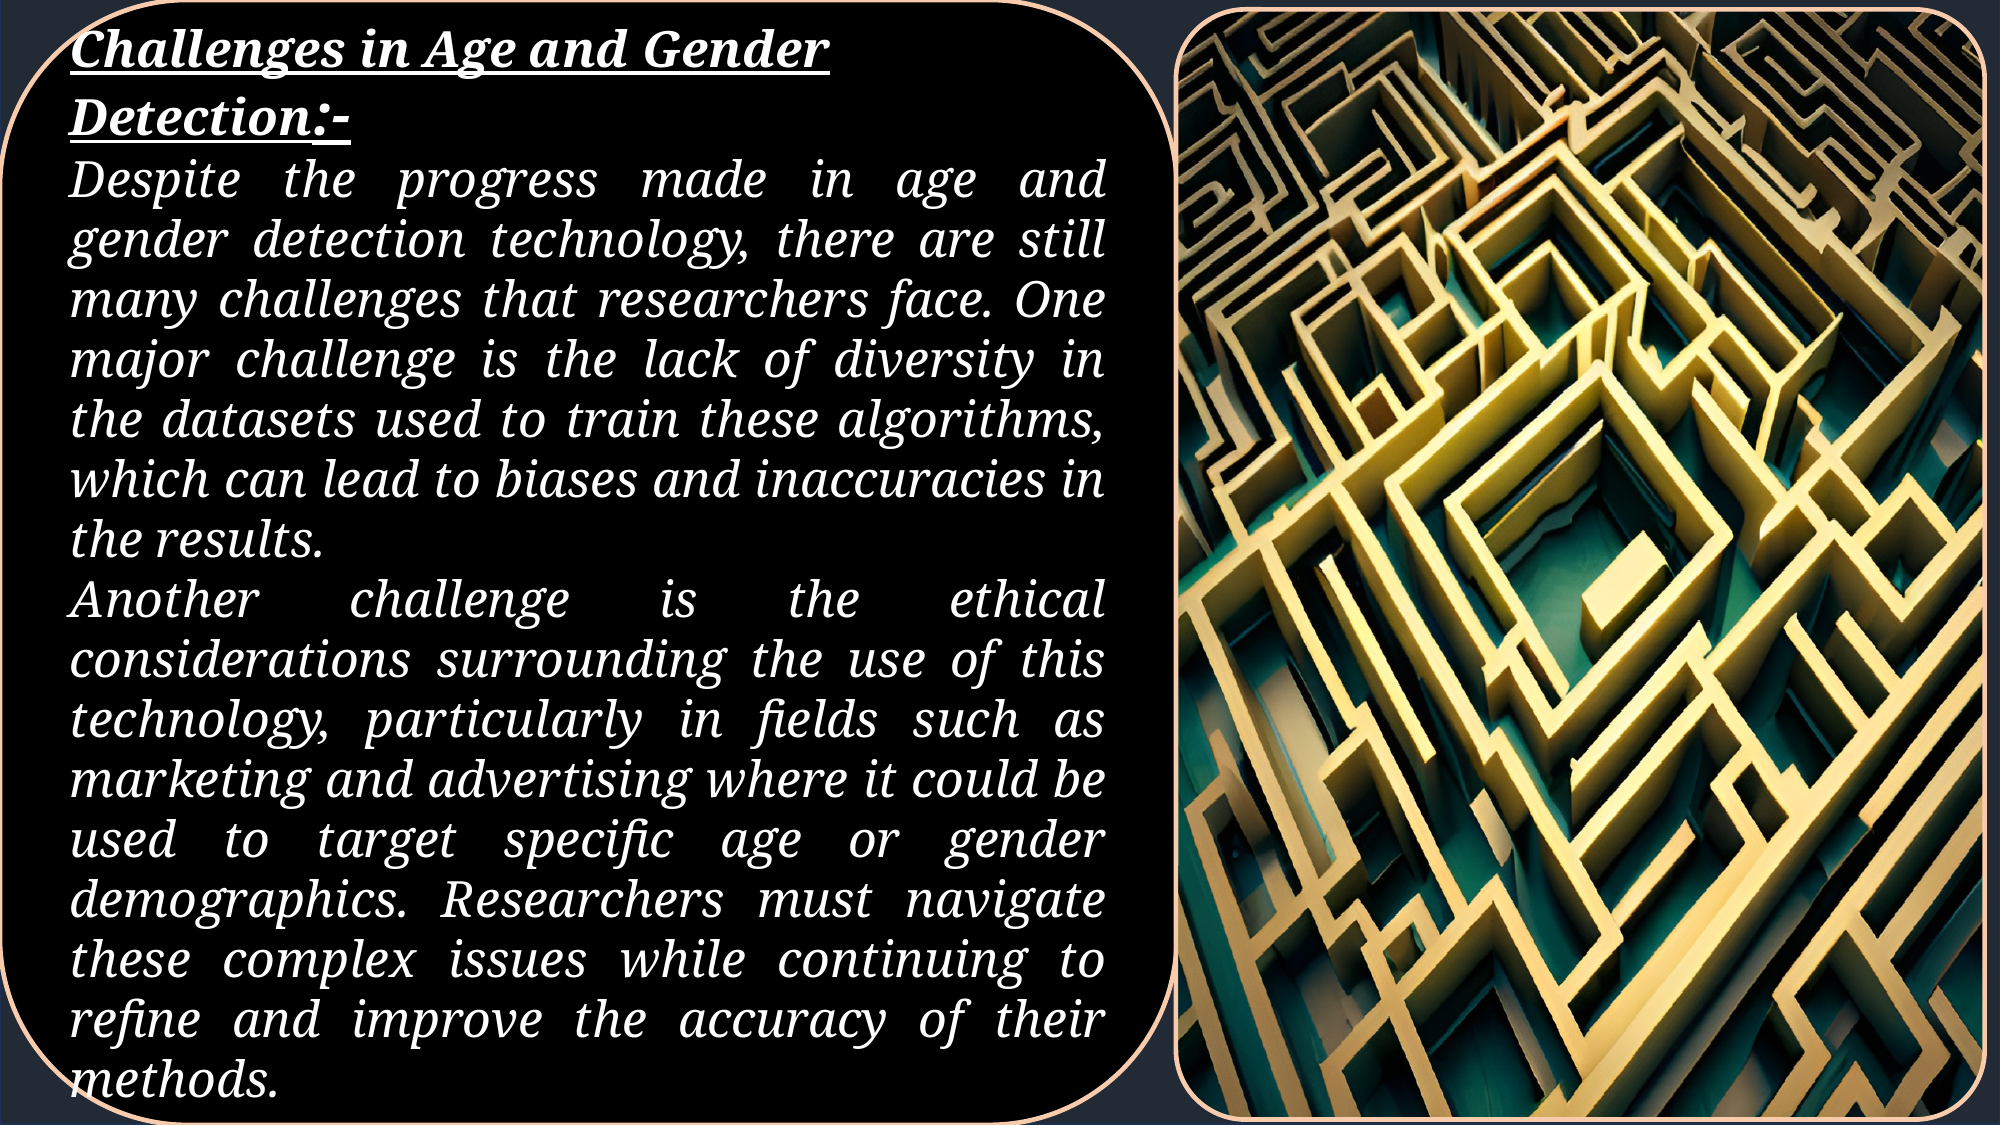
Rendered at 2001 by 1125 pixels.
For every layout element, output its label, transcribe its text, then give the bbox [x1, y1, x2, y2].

picture [1175, 9, 1985, 1120]
text_box [0, 966, 160, 1125]
text_box [0, 0, 159, 159]
text_box [1017, 0, 2000, 1125]
text_box Challenges in Age and Gender Detection:- Despite the progress made in age and gender detection technology, there are still many challenges that researchers face. One major challenge is the lack of diversity in the datasets used to train these algorithms, which can lead to biases and inaccuracies in the results. Another challenge is the ethical considerations surrounding the use of this technology, particularly in fields such as marketing and advertising where it could be used to target specific age or gender demographics. Researchers must navigate these complex issues while continuing to refine and improve the accuracy of their methods. [0, 0, 1173, 1125]
